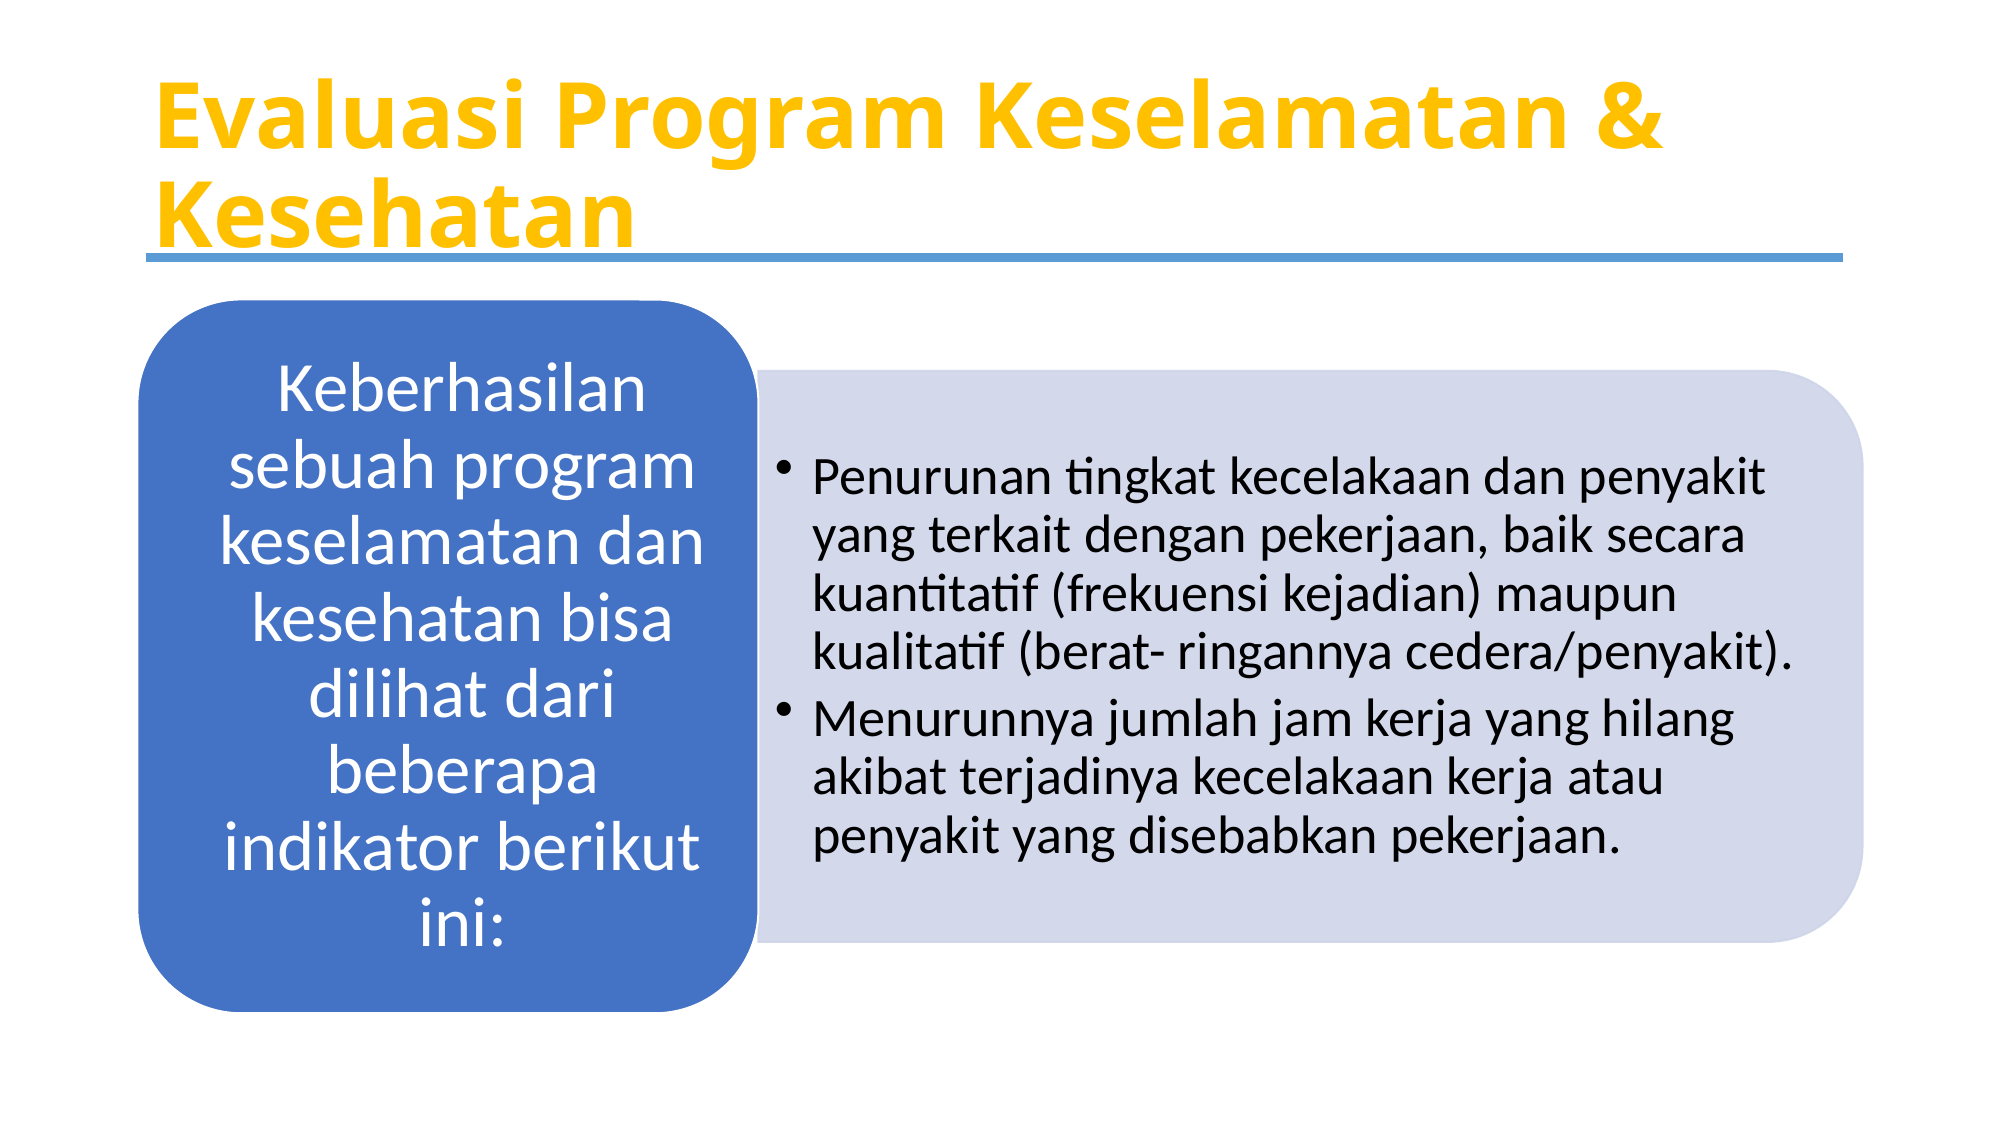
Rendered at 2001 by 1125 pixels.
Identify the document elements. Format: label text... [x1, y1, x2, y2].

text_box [137, 299, 1863, 1014]
title Evaluasi Program Keselamatan & Kesehatan [137, 59, 1863, 278]
